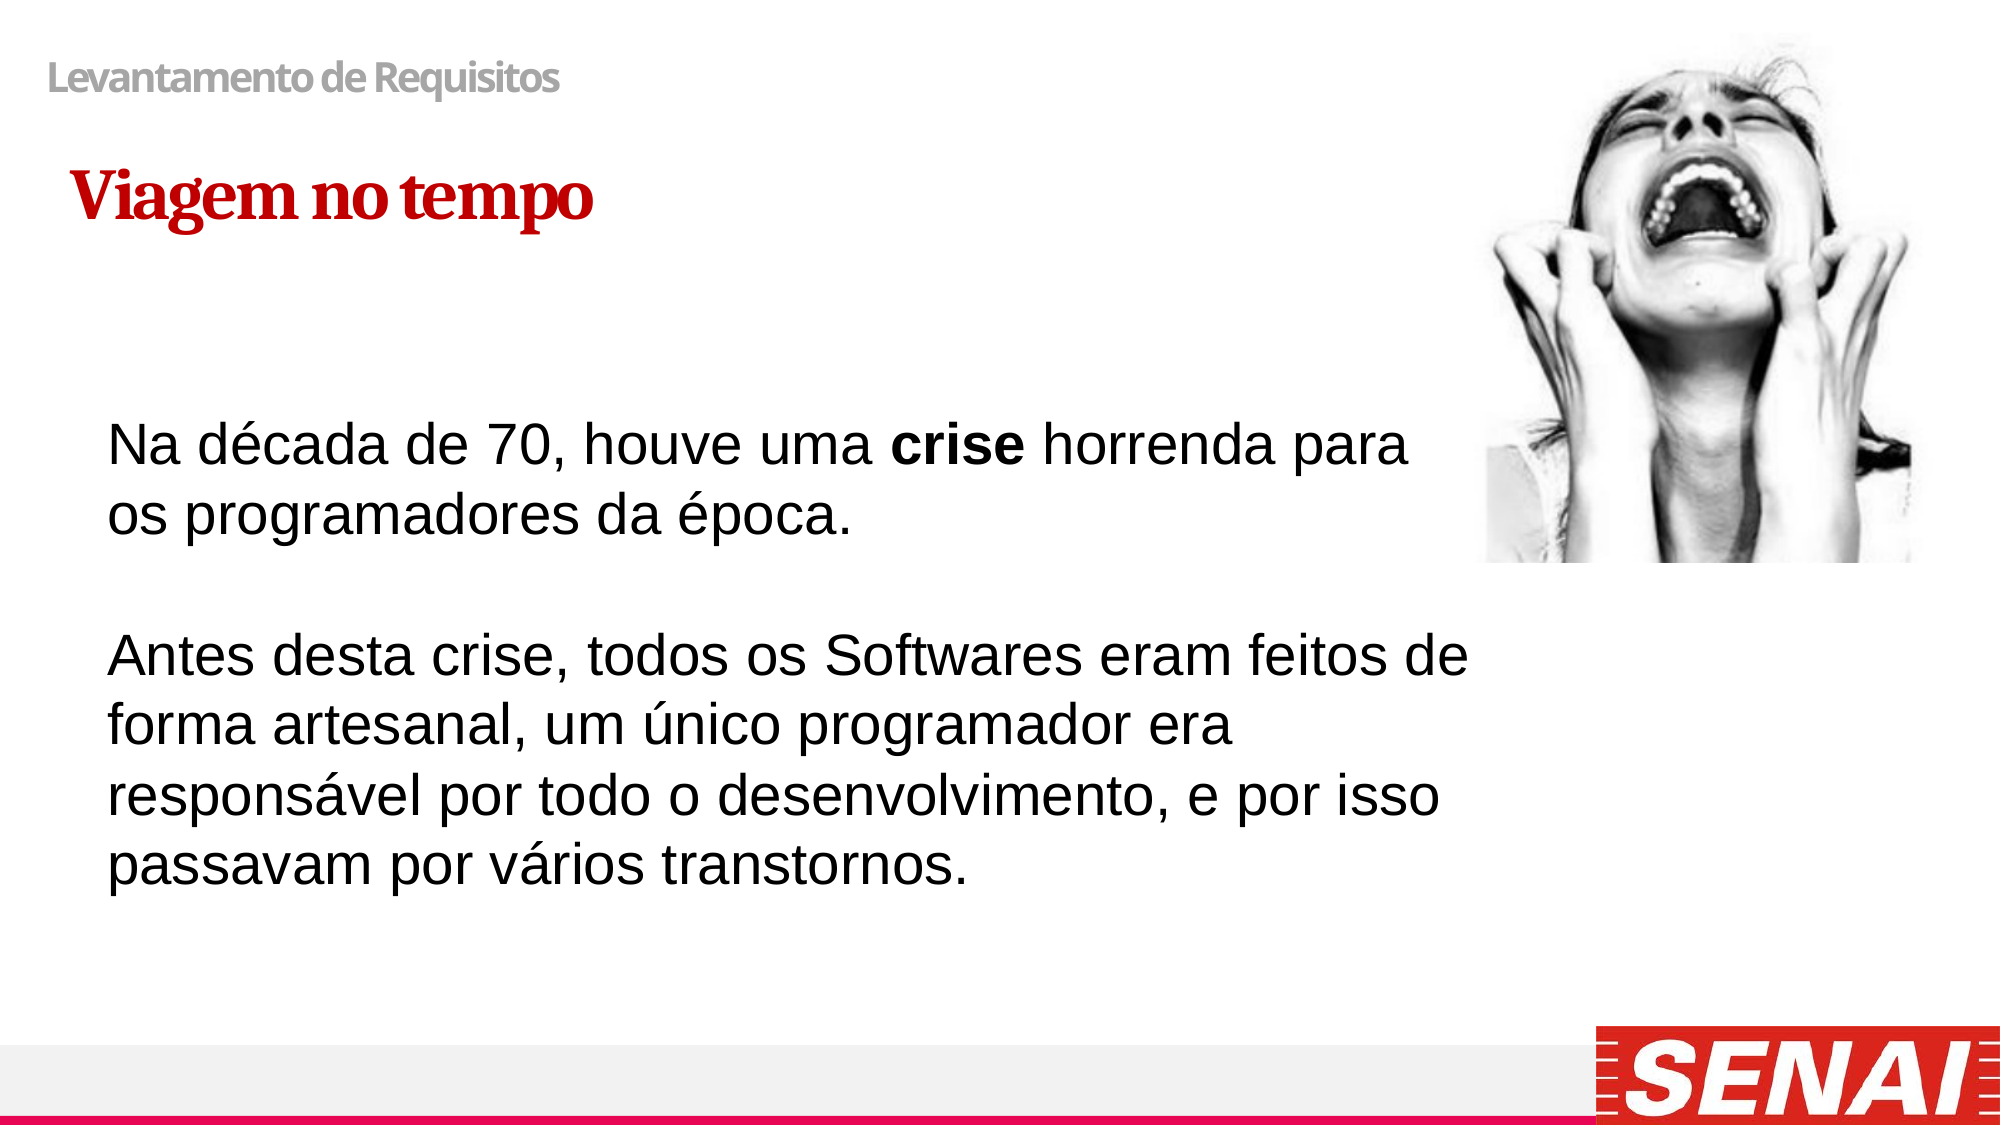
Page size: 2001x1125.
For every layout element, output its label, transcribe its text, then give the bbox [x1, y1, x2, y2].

text_box [70, 282, 1340, 1027]
text_box Na década de 70, houve uma crise horrenda para os programadores da época. Antes desta crise, todos os Softwares eram feitos de forma artesanal, um único programador era responsável por todo o desenvolvimento, e por isso passavam por vários transtornos. [92, 399, 1491, 904]
text_box Viagem no tempo [70, 160, 1437, 232]
picture [1596, 1026, 2000, 1125]
picture [1437, 18, 1983, 563]
title Levantamento de Requisitos [45, 43, 1437, 115]
